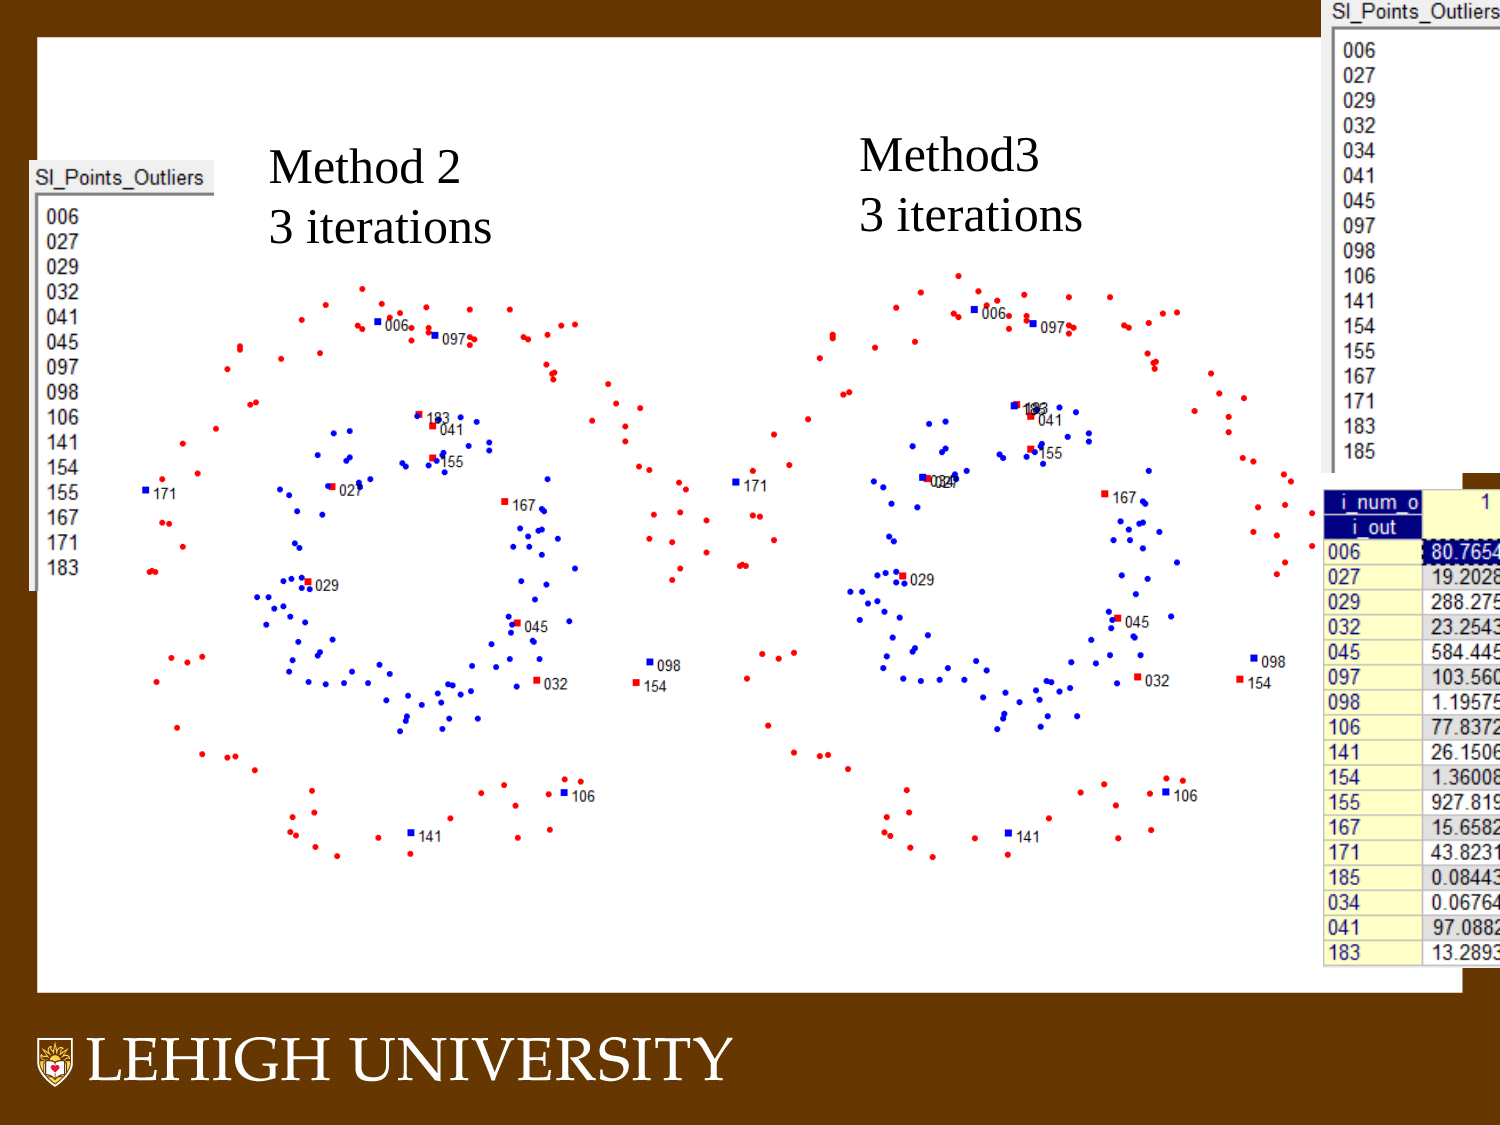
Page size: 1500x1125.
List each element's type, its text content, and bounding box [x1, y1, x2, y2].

text_box Method 2 3 iterations [253, 126, 870, 262]
text_box Method3 3 iterations [844, 113, 1321, 249]
picture [0, 0, 1500, 1125]
